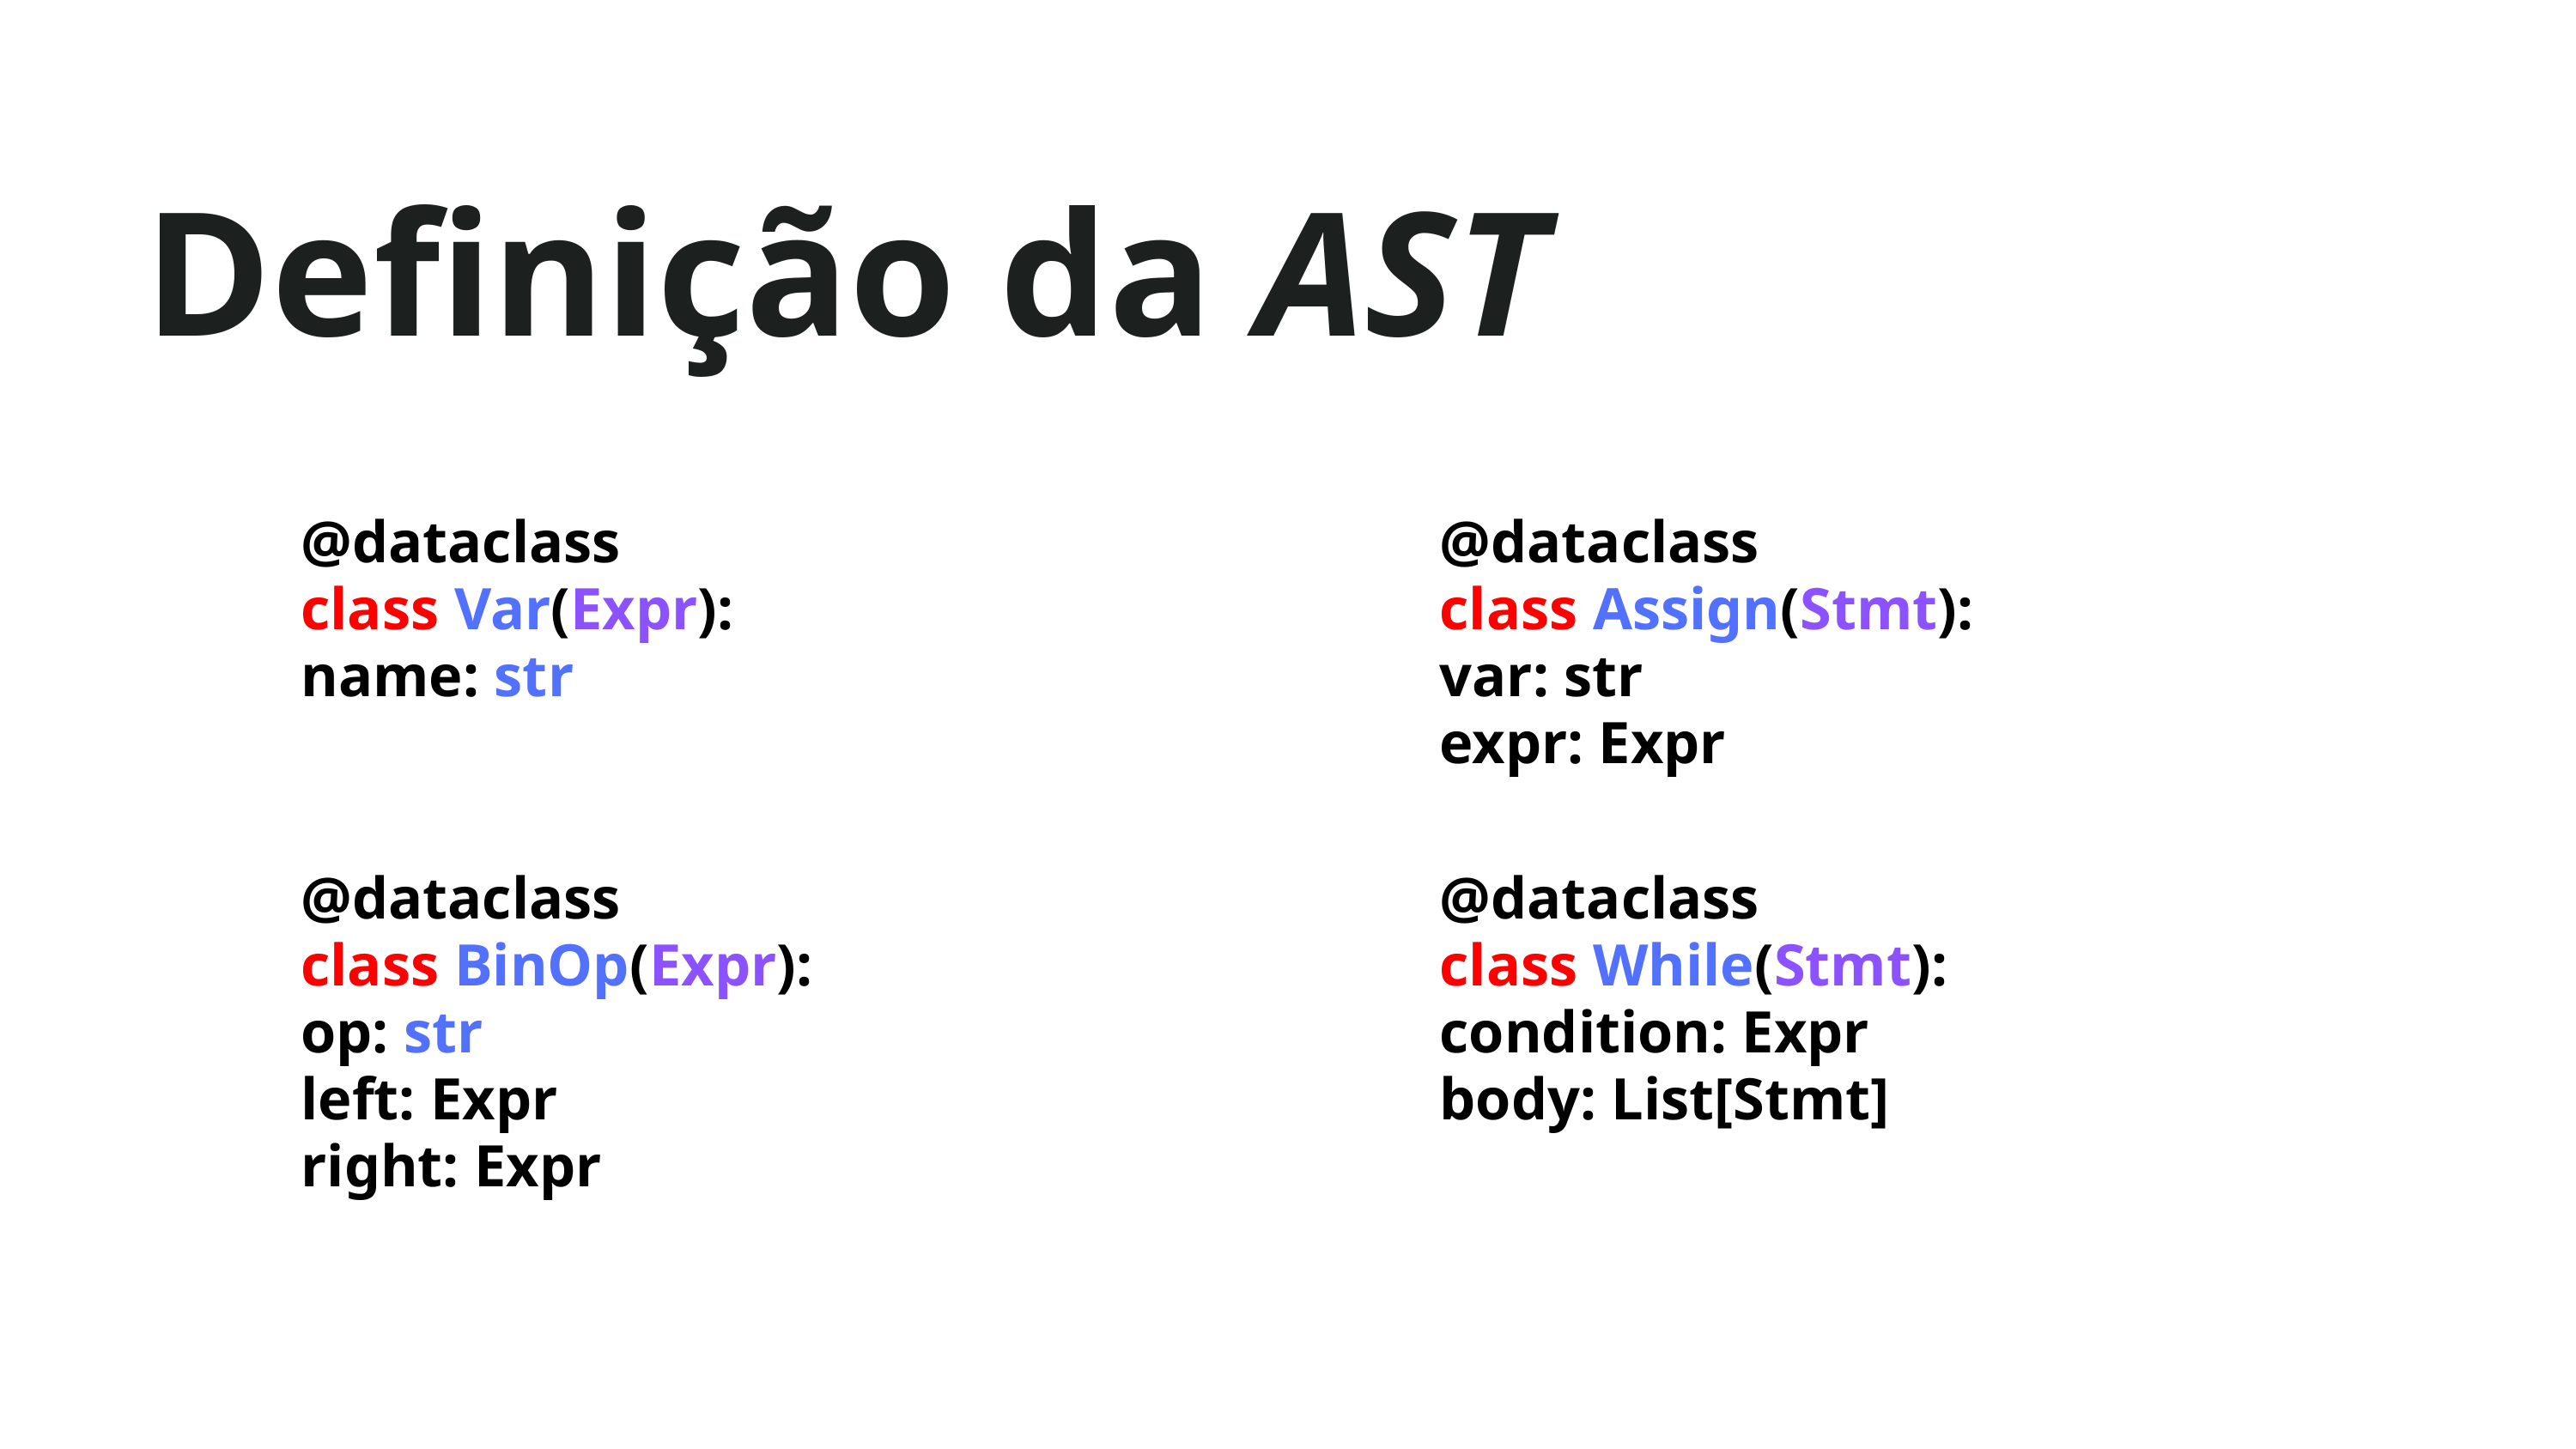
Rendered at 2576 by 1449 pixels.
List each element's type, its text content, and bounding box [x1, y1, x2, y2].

text_box Definição da AST [144, 203, 1858, 371]
text_box @dataclass class Assign(Stmt): var: str expr: Expr [1439, 506, 2074, 842]
text_box @dataclass class While(Stmt): condition: Expr body: List[Stmt] [1439, 863, 2275, 1198]
text_box @dataclass class BinOp(Expr): op: str left: Expr right: Expr [301, 863, 1137, 1265]
text_box @dataclass class Var(Expr): name: str [301, 506, 844, 708]
